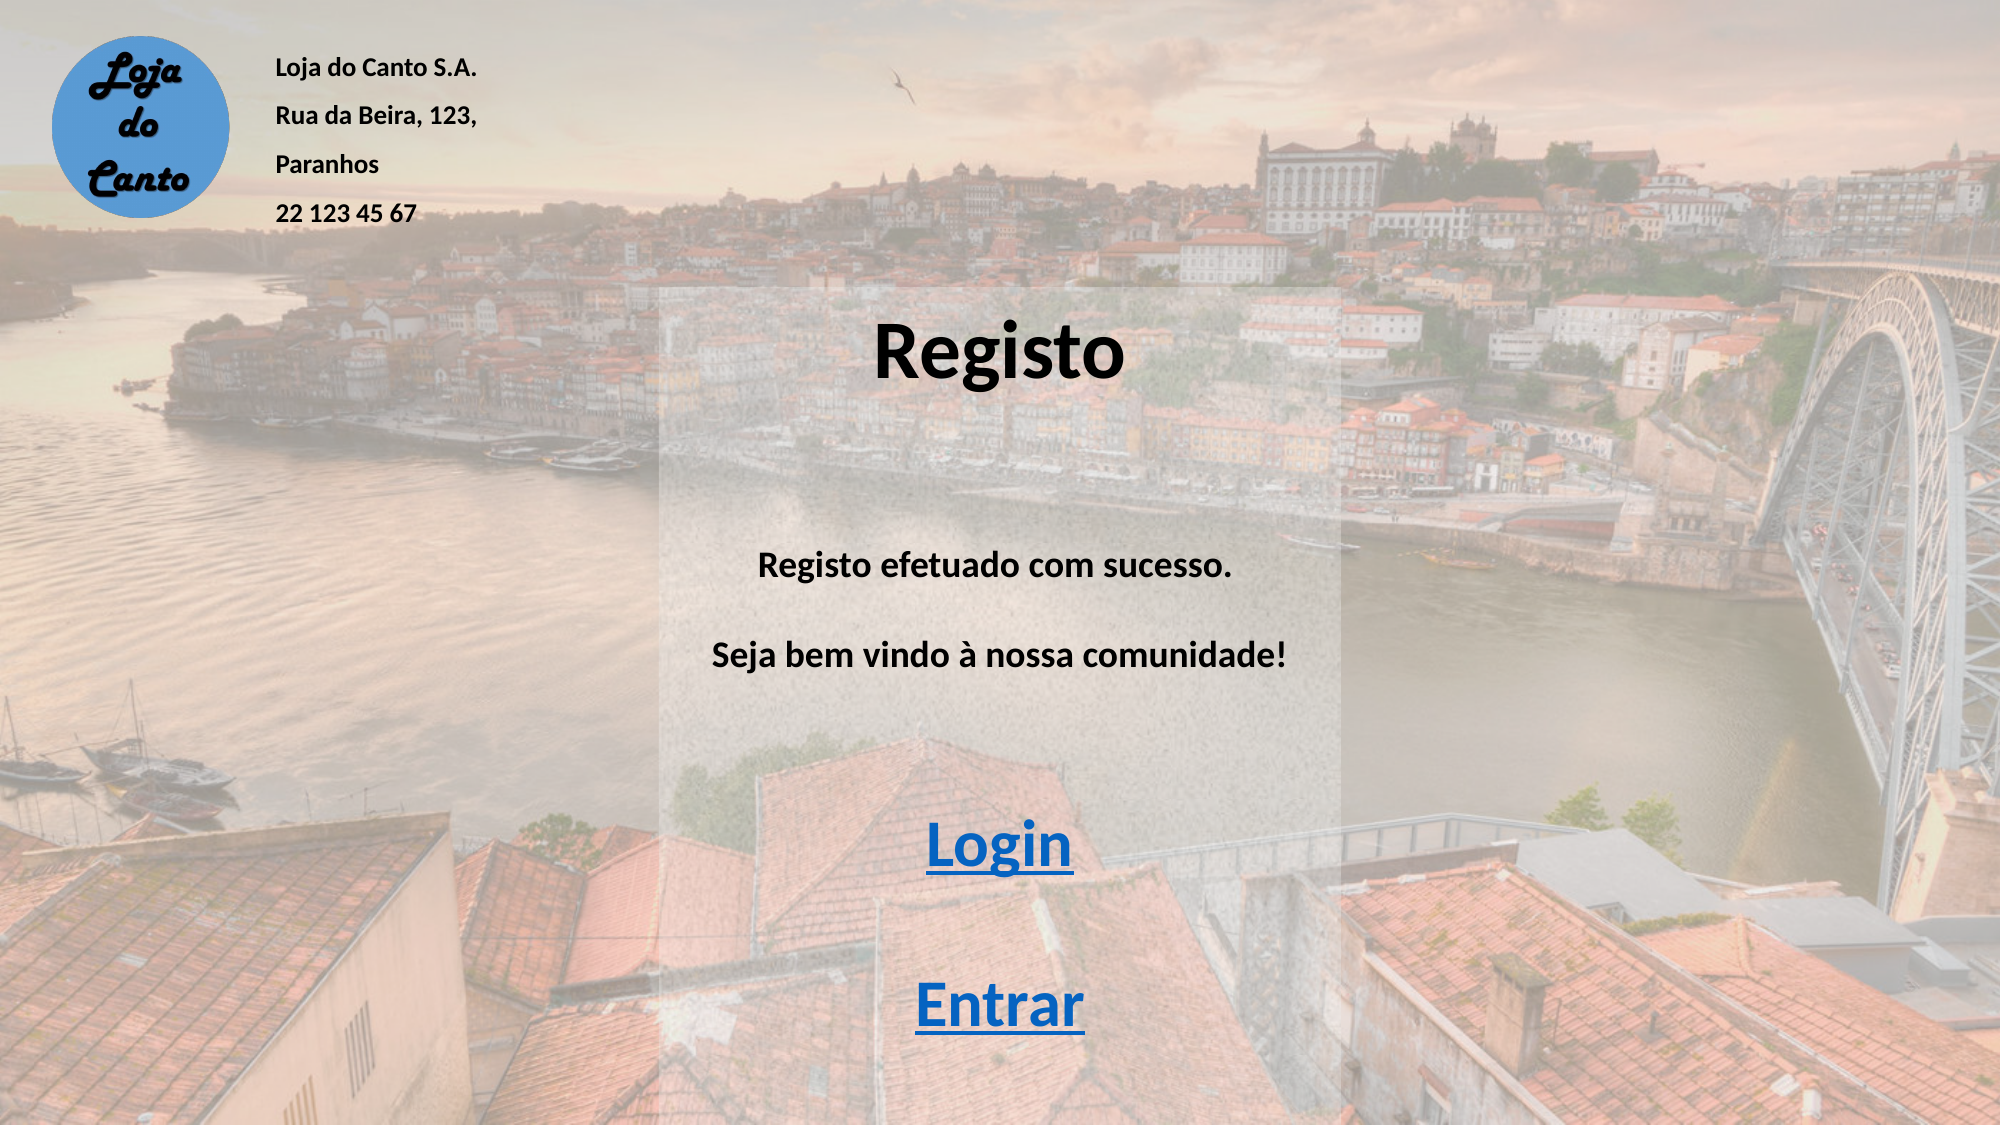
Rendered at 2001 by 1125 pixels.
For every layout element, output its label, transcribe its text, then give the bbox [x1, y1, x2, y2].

table_header Código [0, 0, 2000, 1125]
text_box Registo Registo efetuado com sucesso. Seja bem vindo à nossa comunidade! Login Entrar [658, 287, 1341, 1125]
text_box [0, 21, 511, 233]
